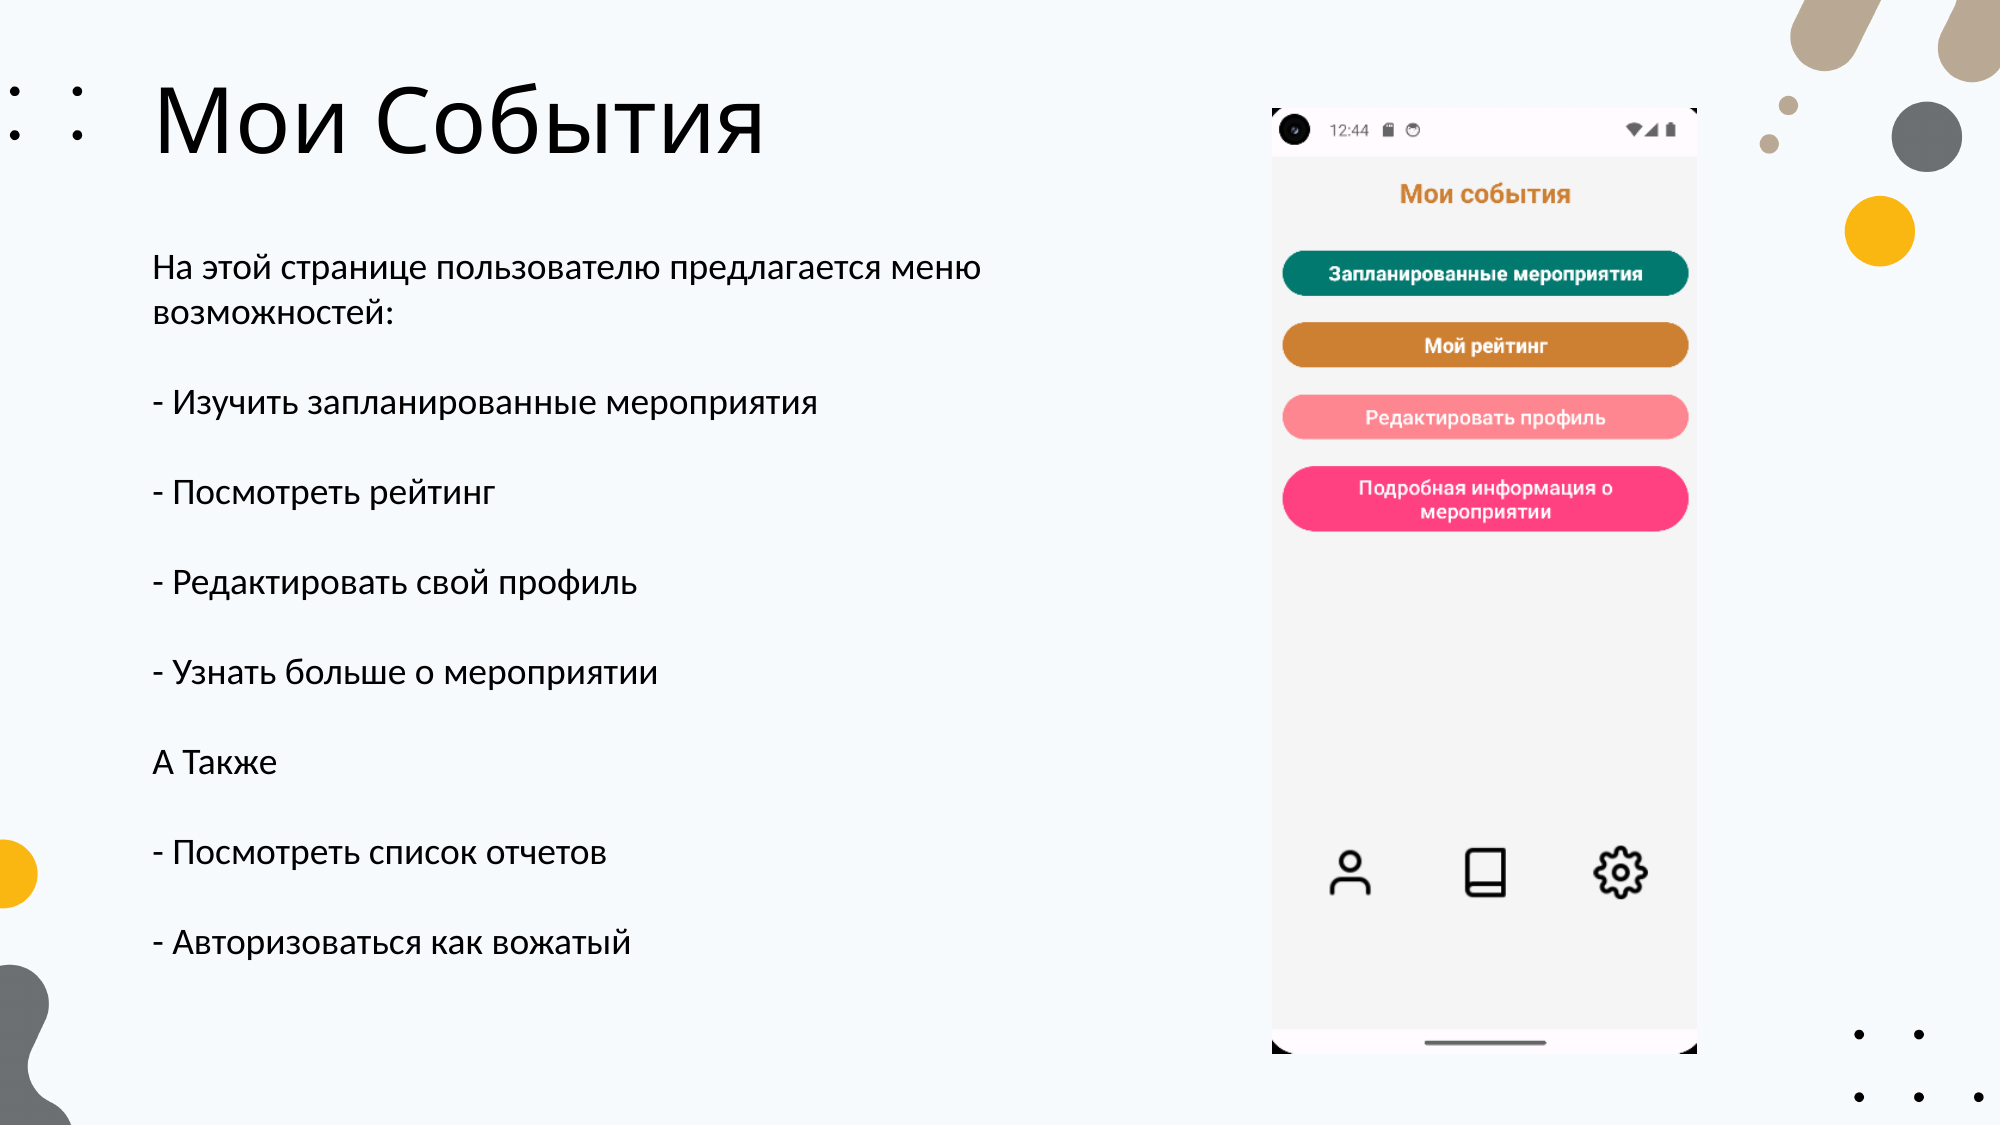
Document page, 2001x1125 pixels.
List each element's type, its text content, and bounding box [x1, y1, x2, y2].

text_box На этой странице пользователю предлагается меню возможностей: - Изучить запланированные мероприятия - Посмотреть рейтинг - Редактировать свой профиль - Узнать больше о мероприятии А Также - Посмотреть список отчетов - Авторизоваться как вожатый [137, 234, 1138, 1060]
picture [0, 0, 2000, 1125]
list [1272, 108, 1697, 1055]
title Мои События [137, 59, 1863, 188]
